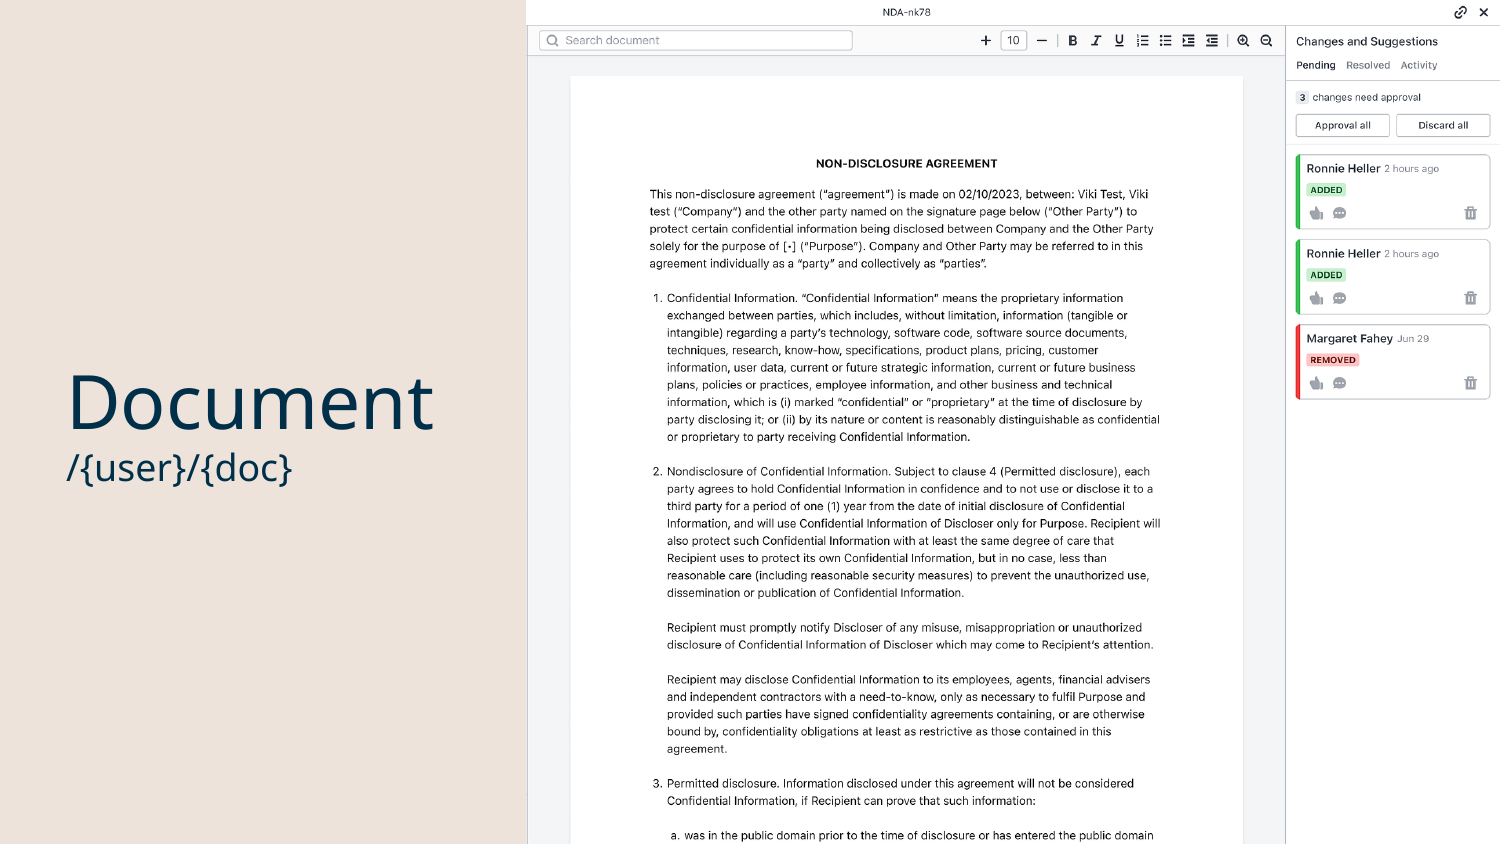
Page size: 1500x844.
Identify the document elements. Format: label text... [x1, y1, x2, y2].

picture [525, 0, 1500, 844]
title Document /{user}/{doc} [51, 130, 520, 713]
